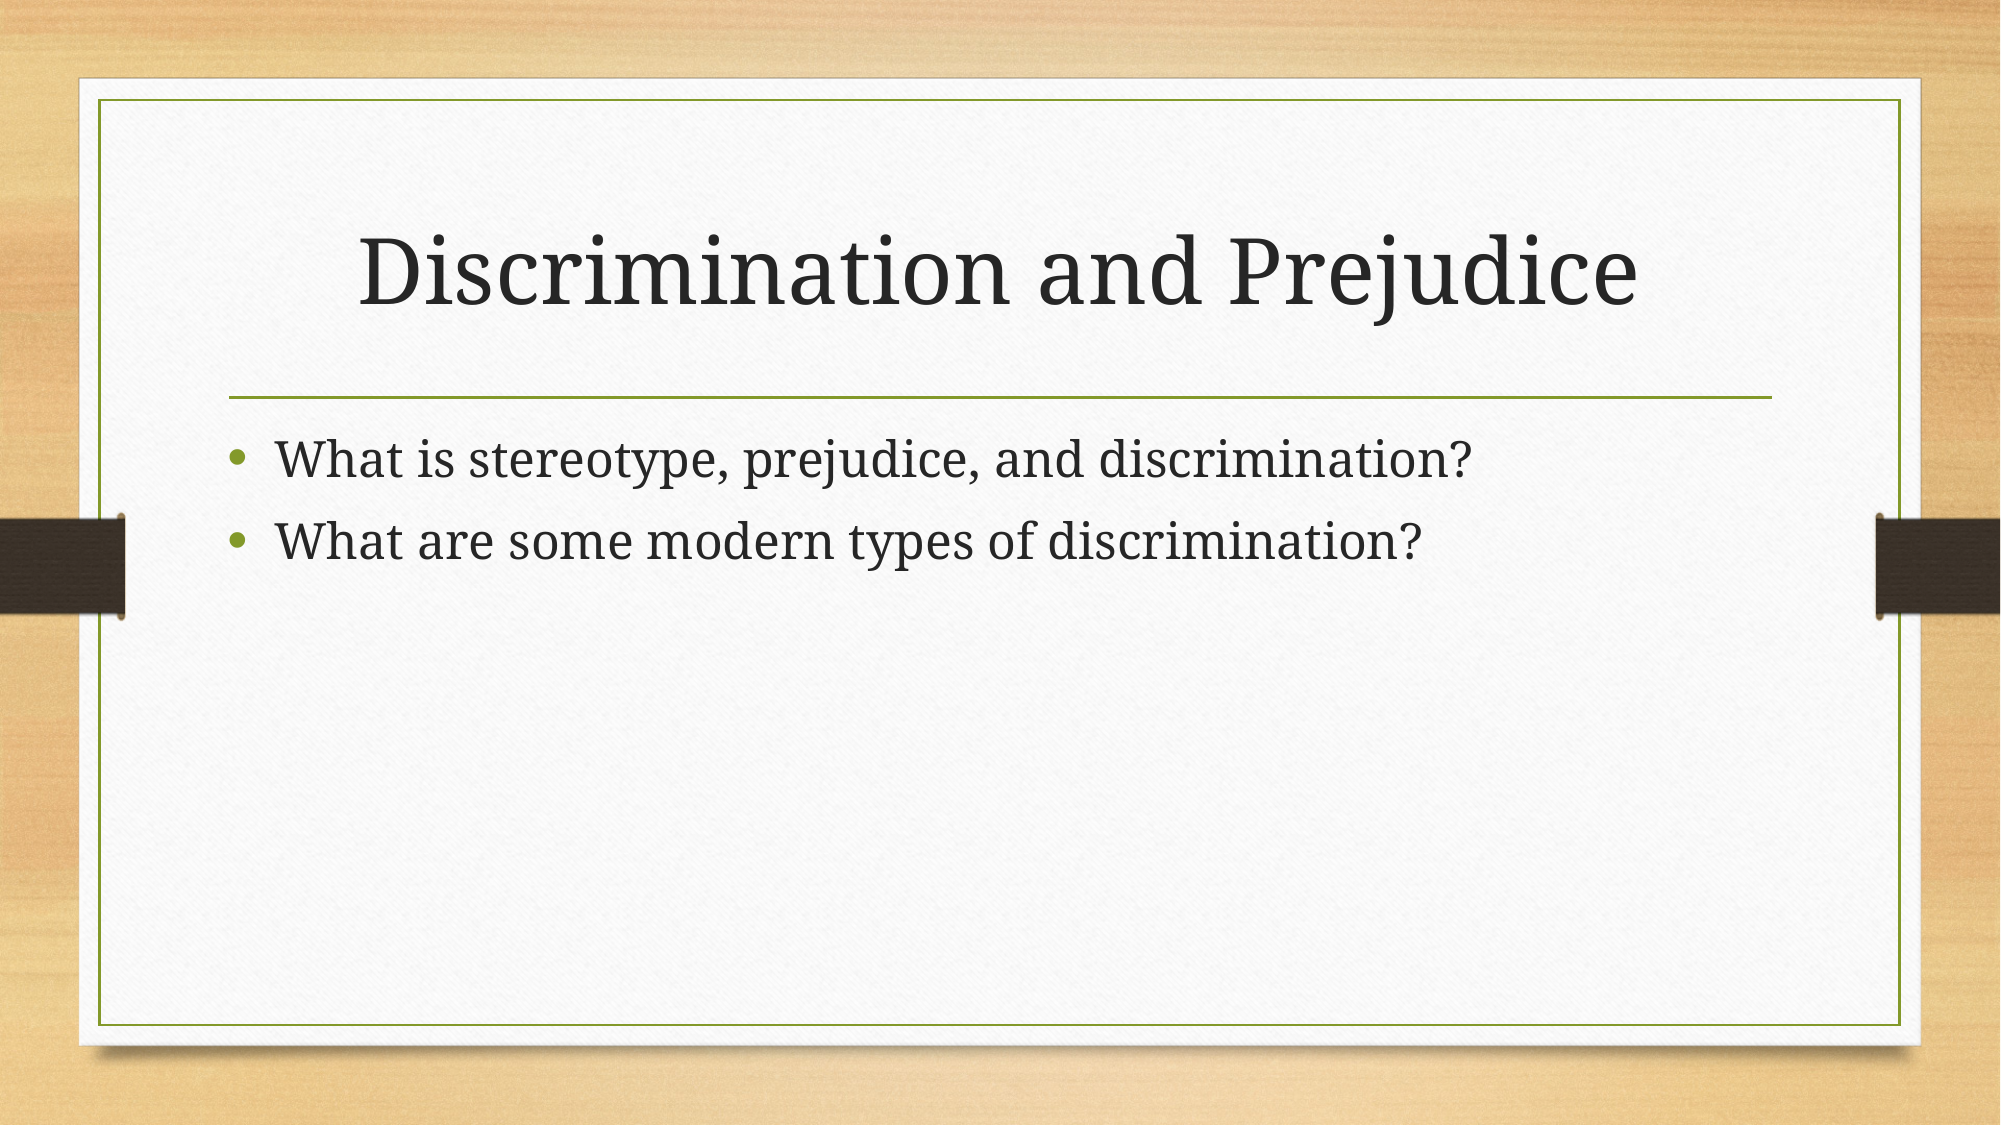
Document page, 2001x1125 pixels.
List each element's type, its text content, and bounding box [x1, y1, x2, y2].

picture [0, 0, 2001, 1125]
list What is stereotype, prejudice, and discrimination? What are some modern types of discrimination? [212, 419, 1788, 964]
title Discrimination and Prejudice [212, 161, 1788, 375]
